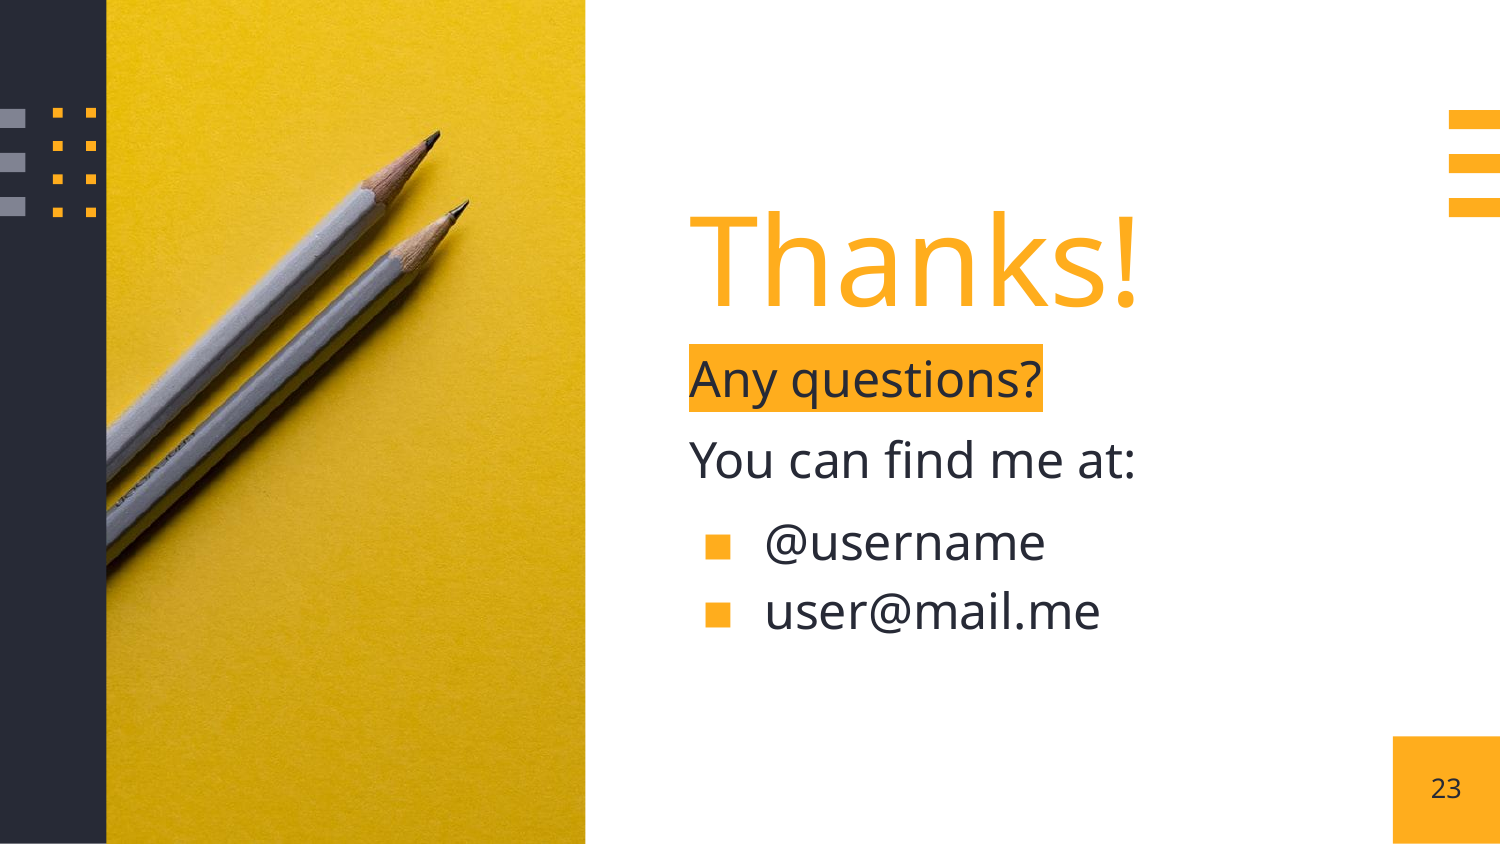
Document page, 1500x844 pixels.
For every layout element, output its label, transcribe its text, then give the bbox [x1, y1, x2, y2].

slide_number ‹#› [1392, 736, 1500, 844]
title Thanks! [689, 197, 1393, 334]
subtitle Any questions? You can find me at: @username user@mail.me [689, 338, 1393, 647]
picture [106, 0, 586, 844]
